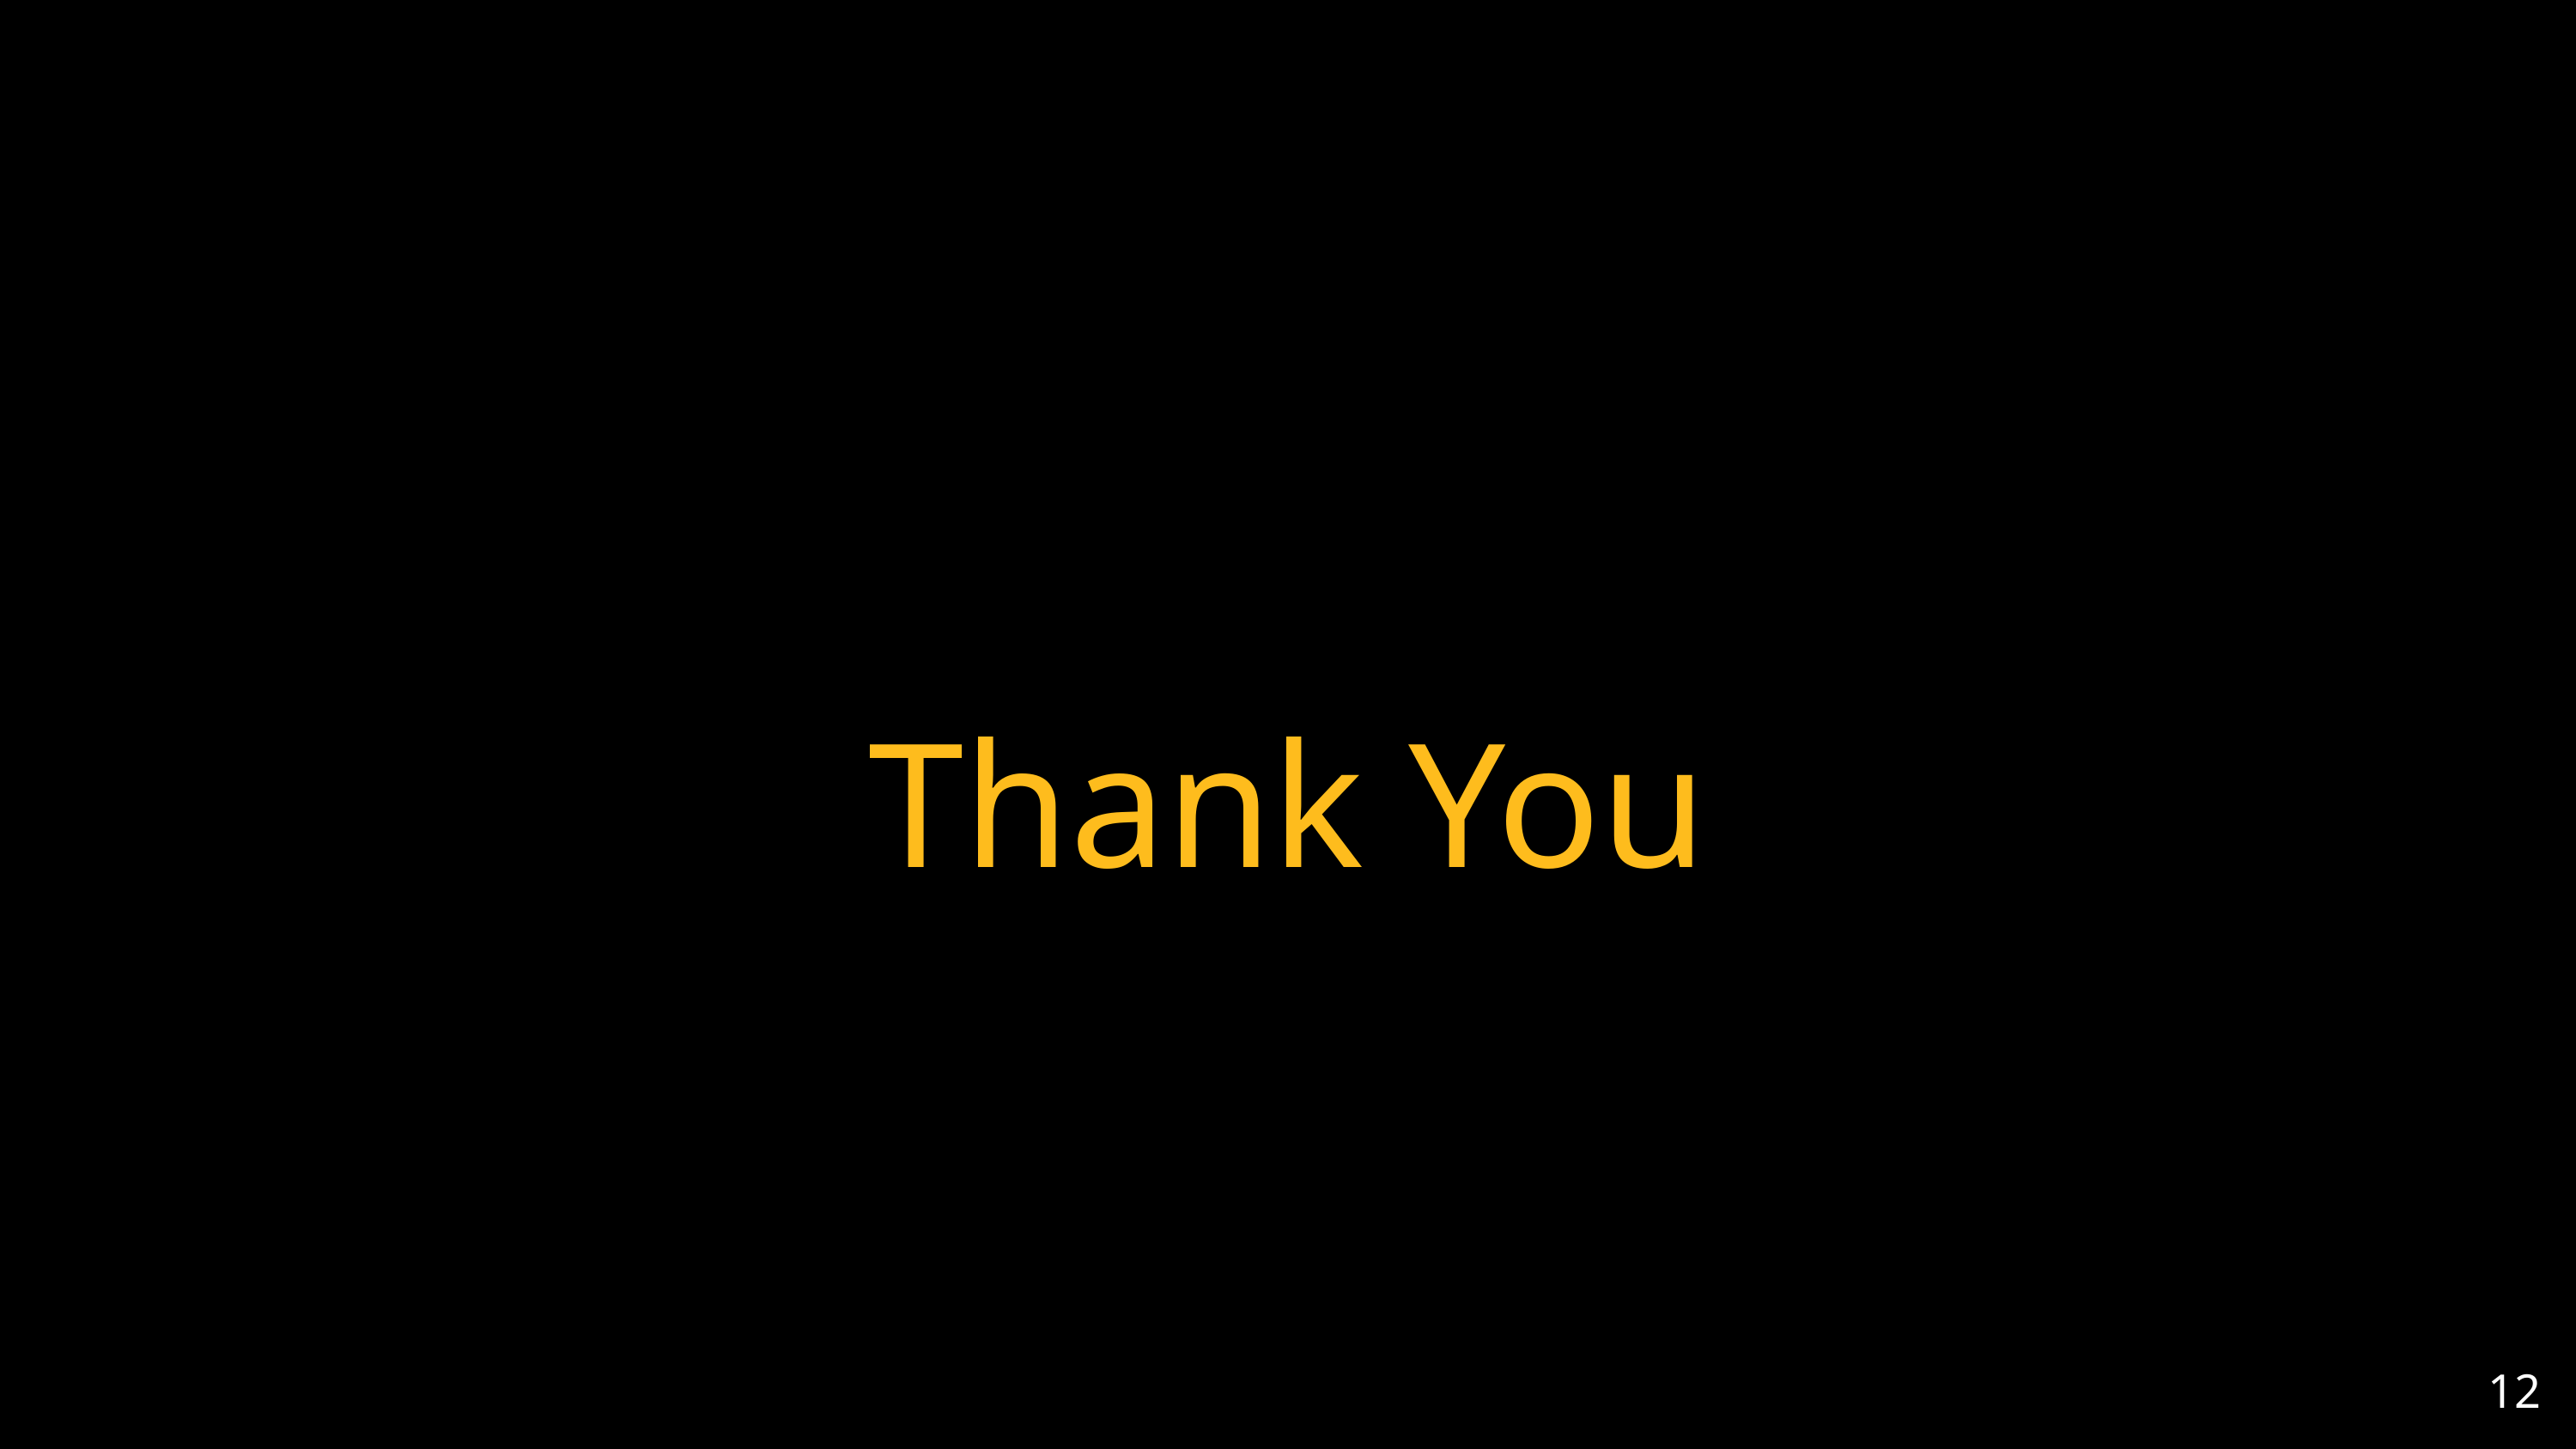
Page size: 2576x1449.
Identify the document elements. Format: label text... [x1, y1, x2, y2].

slide_number ‹#› [2410, 1337, 2566, 1449]
text_box Thank You [161, 654, 2415, 902]
